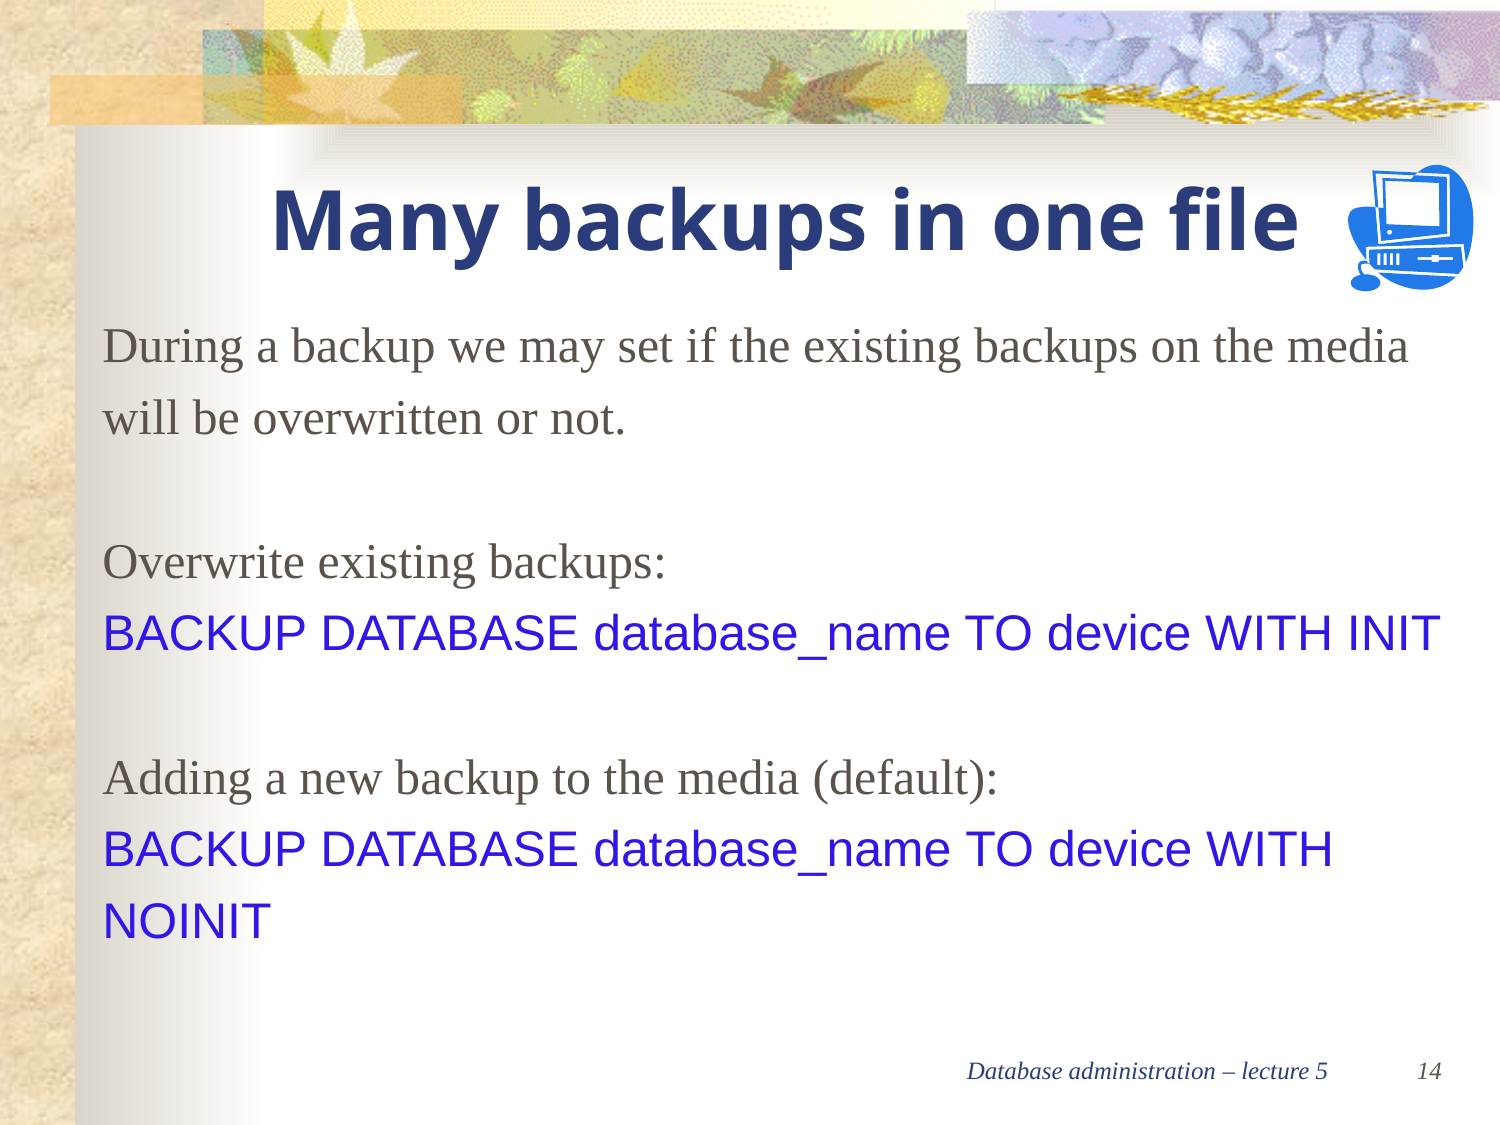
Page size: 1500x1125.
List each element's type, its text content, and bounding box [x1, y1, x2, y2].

title Many backups in one file [93, 87, 1477, 276]
text_box During a backup we may set if the existing backups on the media will be overwritten or not. Overwrite existing backups: BACKUP DATABASE database_name TO device WITH INIT Adding a new backup to the media (default): BACKUP DATABASE database_name TO device WITH NOINIT [87, 292, 1463, 956]
picture [0, 0, 1500, 1125]
picture [1347, 163, 1477, 292]
